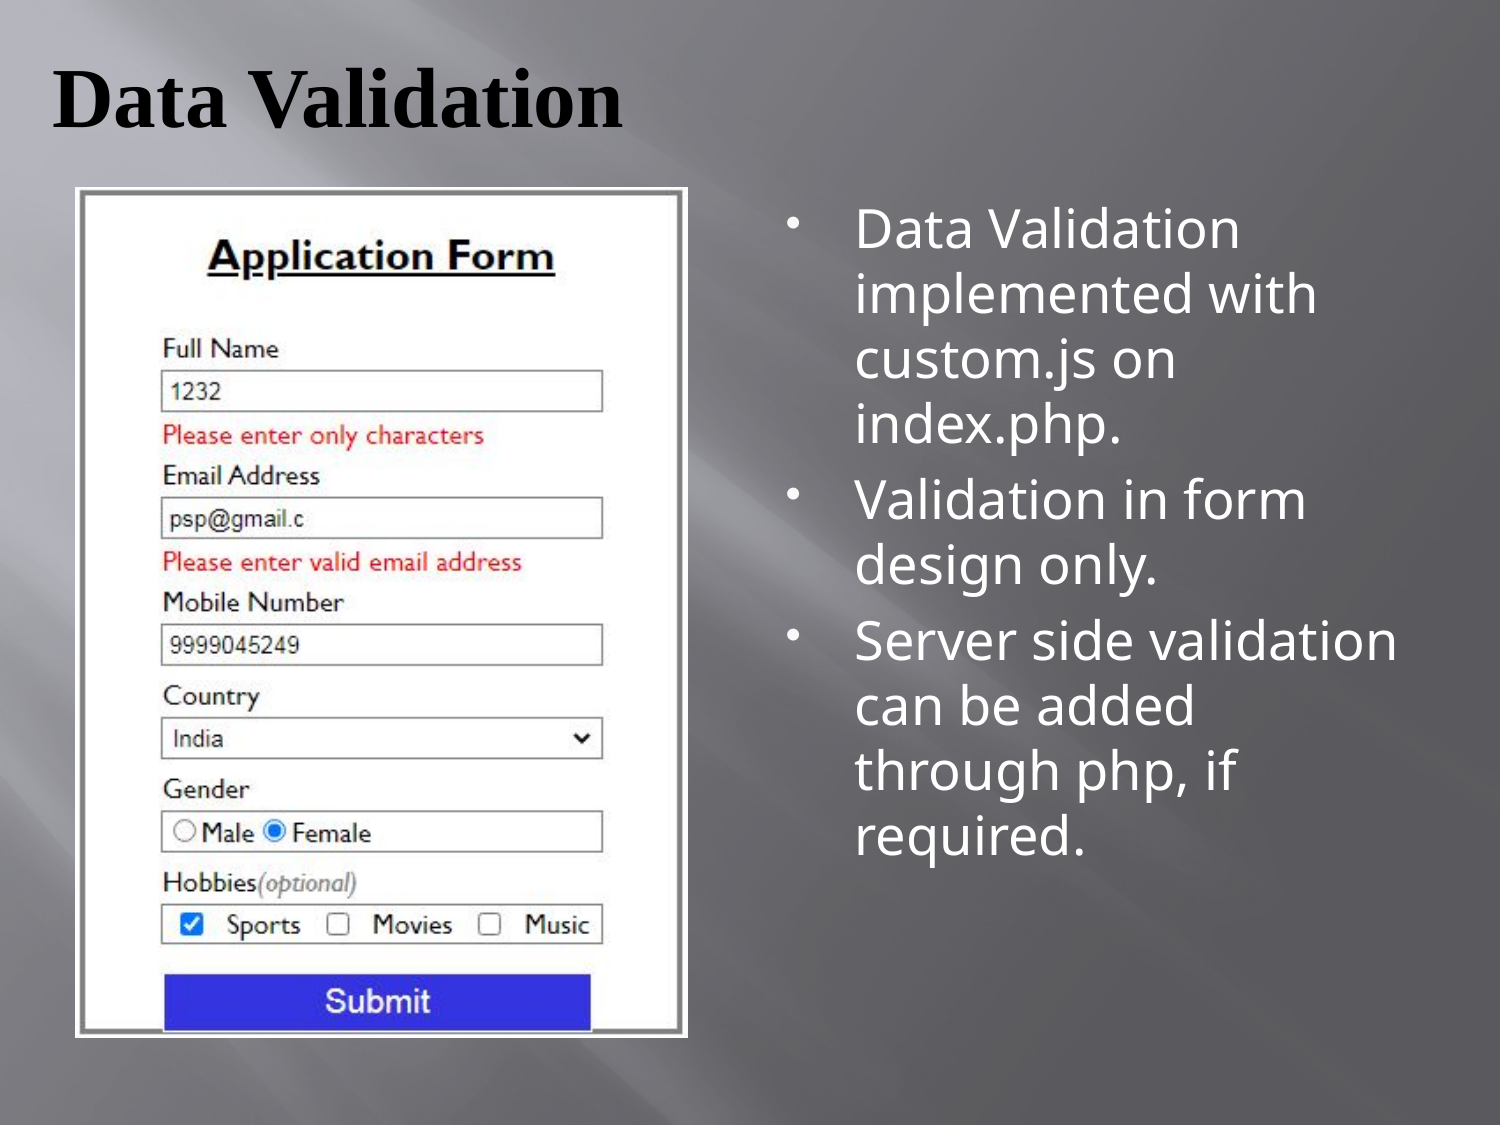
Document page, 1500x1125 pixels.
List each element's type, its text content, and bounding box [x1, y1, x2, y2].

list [74, 187, 688, 1038]
list Data Validation implemented with custom.js on index.php. Validation in form design only. Server side validation can be added through php, if required. [750, 187, 1425, 1005]
title Data Validation [37, 0, 1388, 188]
